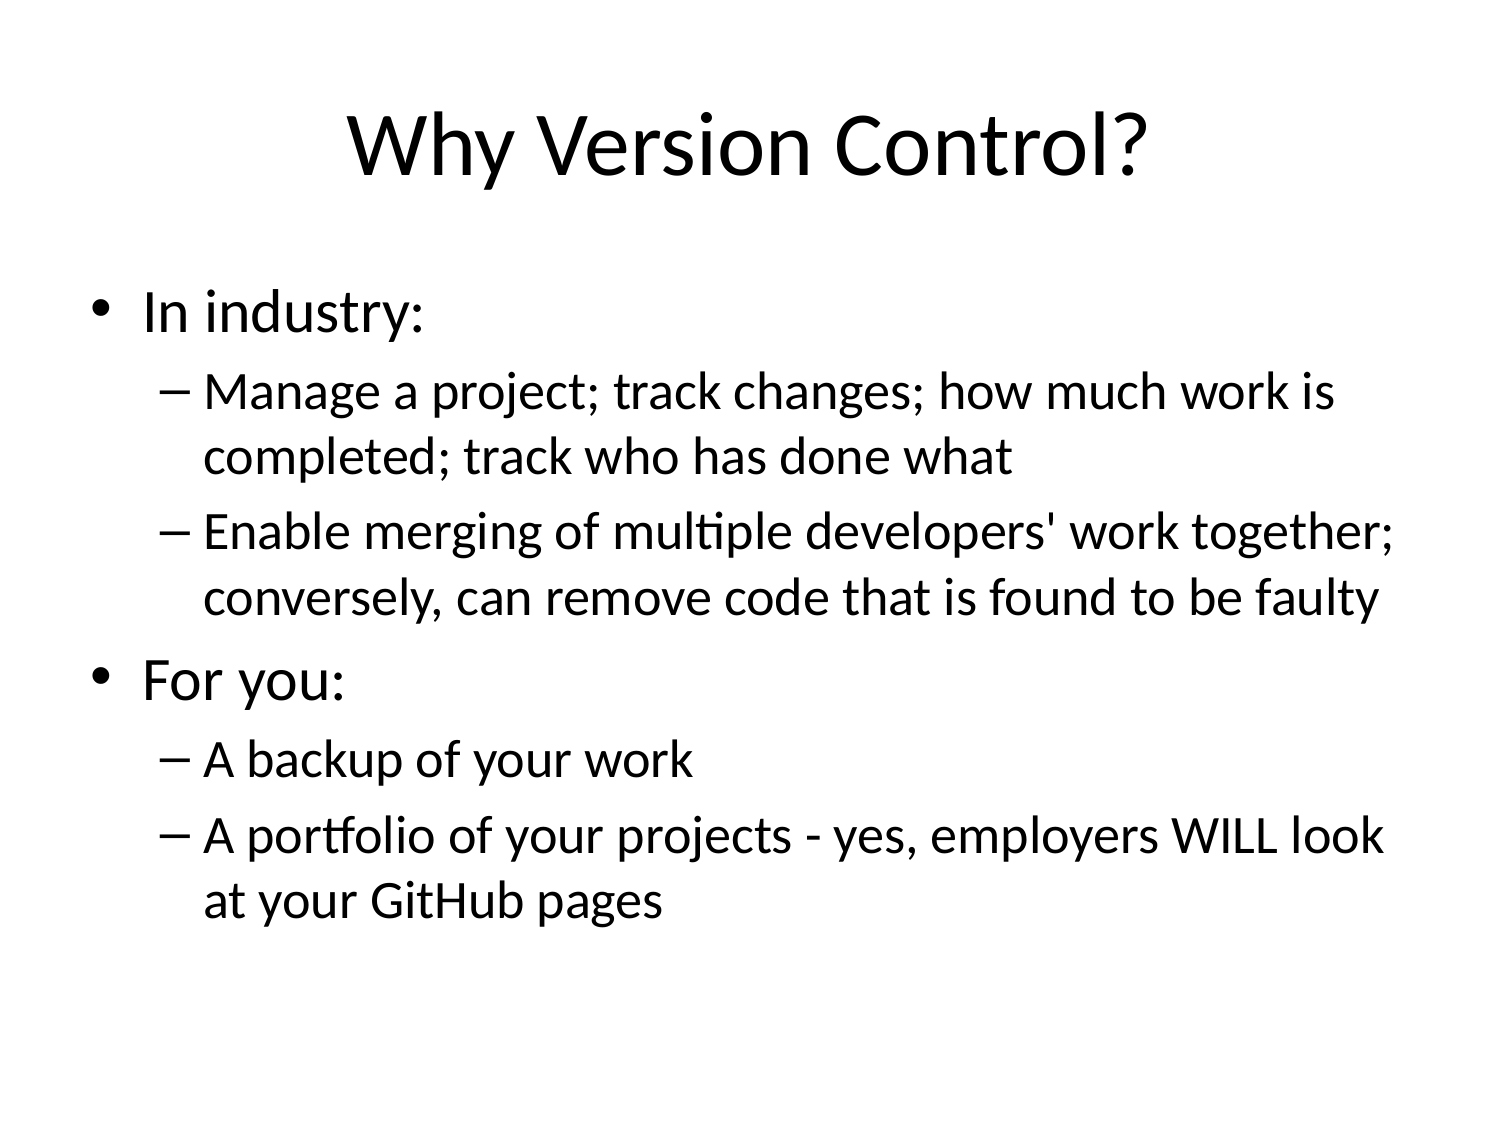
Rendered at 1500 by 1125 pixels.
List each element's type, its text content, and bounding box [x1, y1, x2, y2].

title Why Version Control? [75, 45, 1425, 233]
list In industry: Manage a project; track changes; how much work is completed; track who has done what Enable merging of multiple developers' work together; conversely, can remove code that is found to be faulty For you: A backup of your work A portfolio of your projects - yes, employers WILL look at your GitHub pages [75, 262, 1425, 1005]
